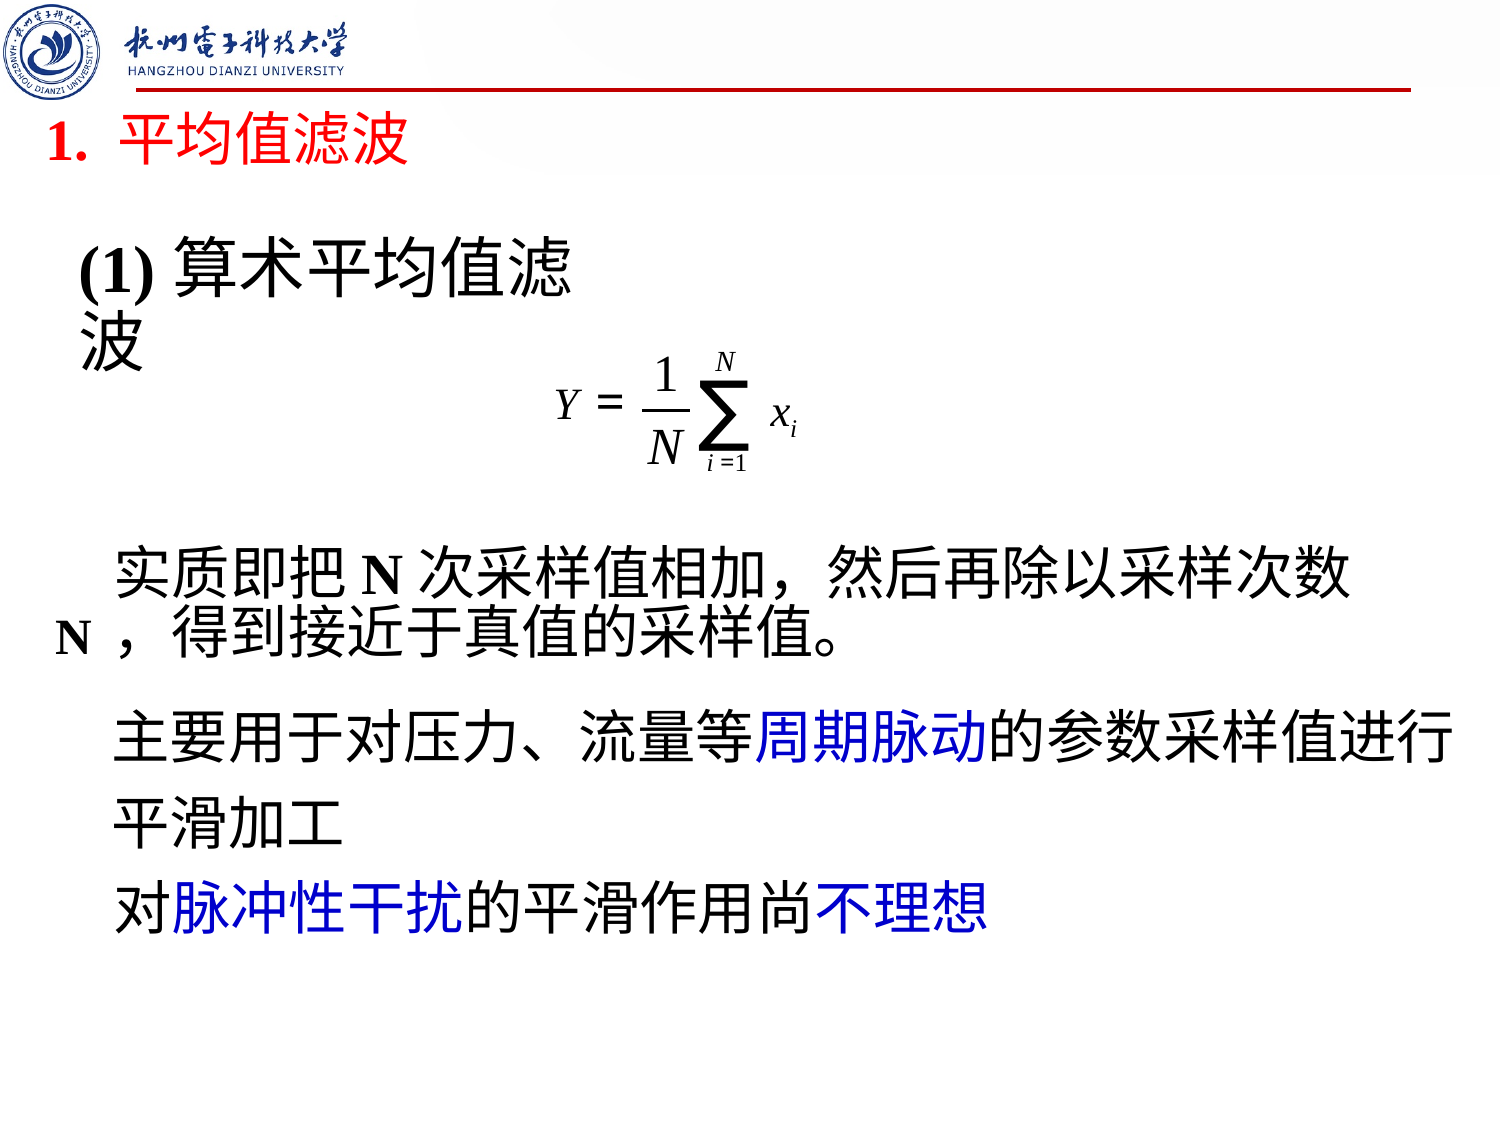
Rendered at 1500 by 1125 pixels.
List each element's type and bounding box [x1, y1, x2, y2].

picture [3, 3, 347, 100]
text_box [551, 347, 691, 436]
text_box [43, 106, 411, 173]
text_box [76, 231, 641, 307]
text_box [645, 420, 695, 477]
text_box [696, 345, 810, 481]
text_box [53, 541, 1471, 917]
